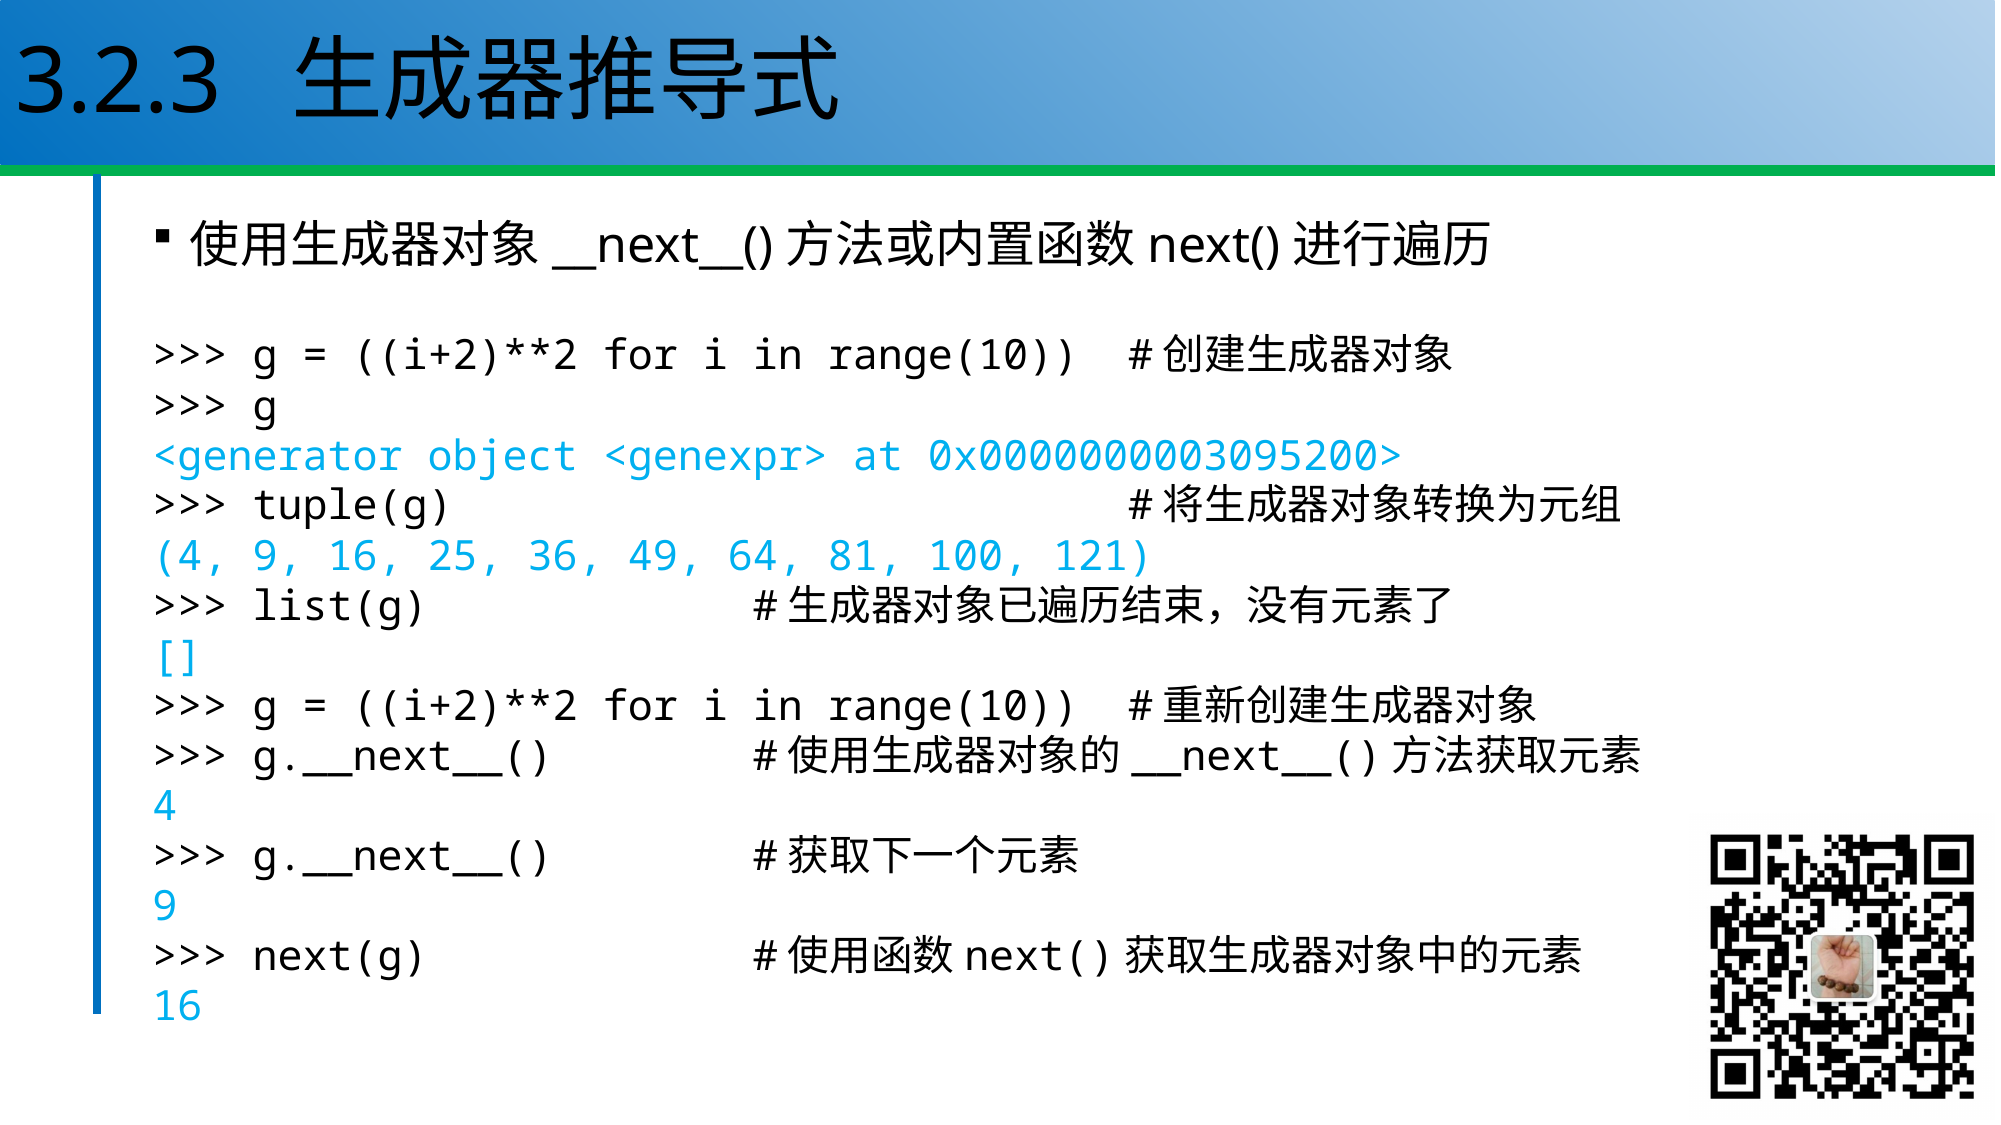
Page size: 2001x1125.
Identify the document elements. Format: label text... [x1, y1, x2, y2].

title 3.2.3 生成器推导式 [0, 0, 1995, 165]
picture [1689, 813, 1995, 1120]
slide_number [1412, 1042, 1863, 1103]
list 使用生成器对象__next__()方法或内置函数next()进行遍历 >>> g = ((i+2)**2 for i in range(10)) #创建生成器对象 >>> g <generator object <genexpr> at 0x0000000003095200> >>> tuple(g) #将生成器对象转换为元组 (4, 9, 16, 25, 36, 49, 64, 81, 100, 121) >>> list(g) #生成器对象已遍历结束，没有元素了 [] >>> g = ((i+2)**2 for i in range(10)) #重新创建生成器对象 >>> g.__next__() #使用生成器对象的__next__()方法获取元素 4 >>> g.__next__() #获取下一个元素 9 >>> next(g) #使用函数next()获取生成器对象中的元素 16 [137, 216, 1863, 1043]
